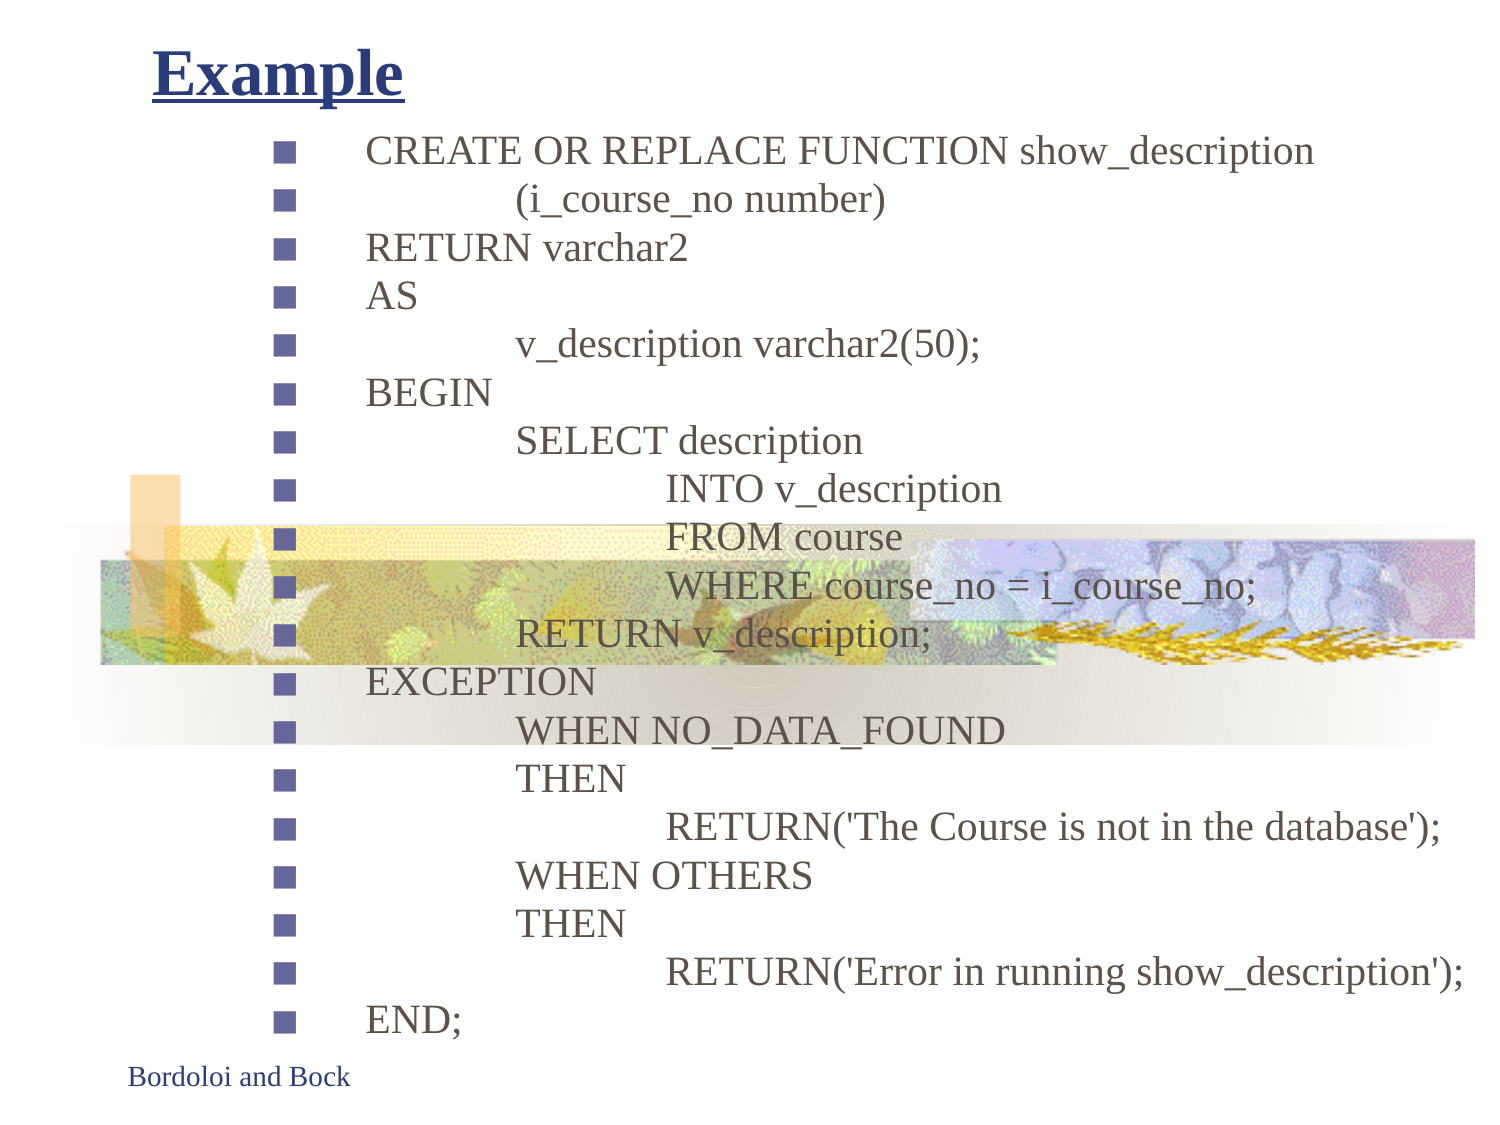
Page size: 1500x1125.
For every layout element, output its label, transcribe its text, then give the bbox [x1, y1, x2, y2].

text_box Bordoloi and Bock [112, 1024, 425, 1100]
subtitle CREATE OR REPLACE FUNCTION show_description (i_course_no number) RETURN varchar2 AS v_description varchar2(50); BEGIN SELECT description INTO v_description FROM course WHERE course_no = i_course_no; RETURN v_description; EXCEPTION WHEN NO_DATA_FOUND THEN RETURN('The Course is not in the database'); WHEN OTHERS THEN RETURN('Error in running show_description'); END; [0, 125, 1500, 1000]
title Example [137, 0, 1450, 125]
